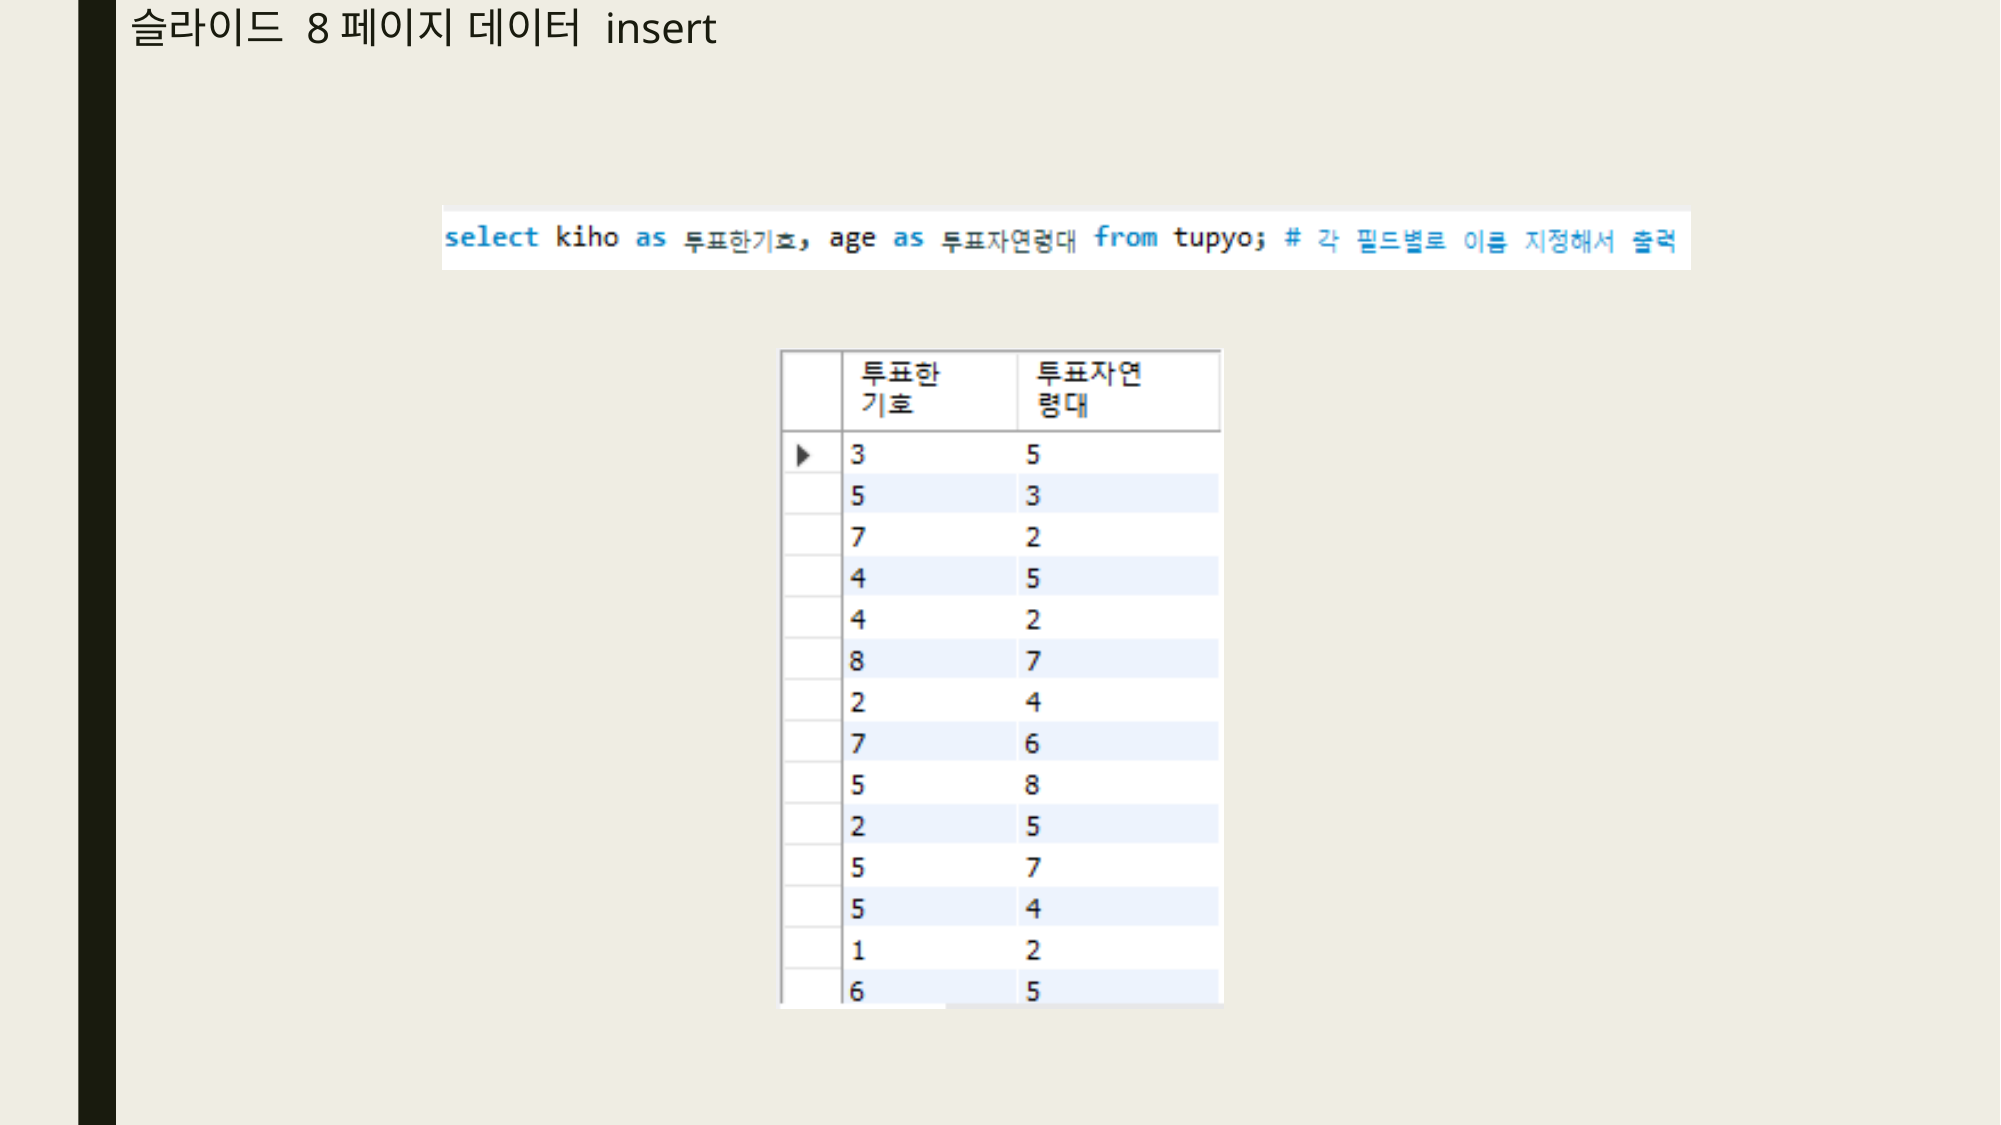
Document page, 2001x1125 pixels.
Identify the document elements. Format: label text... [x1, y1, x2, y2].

title 슬라이드 8페이지 데이터 insert [115, 0, 1691, 79]
picture [776, 347, 1224, 1009]
picture [442, 205, 1691, 270]
